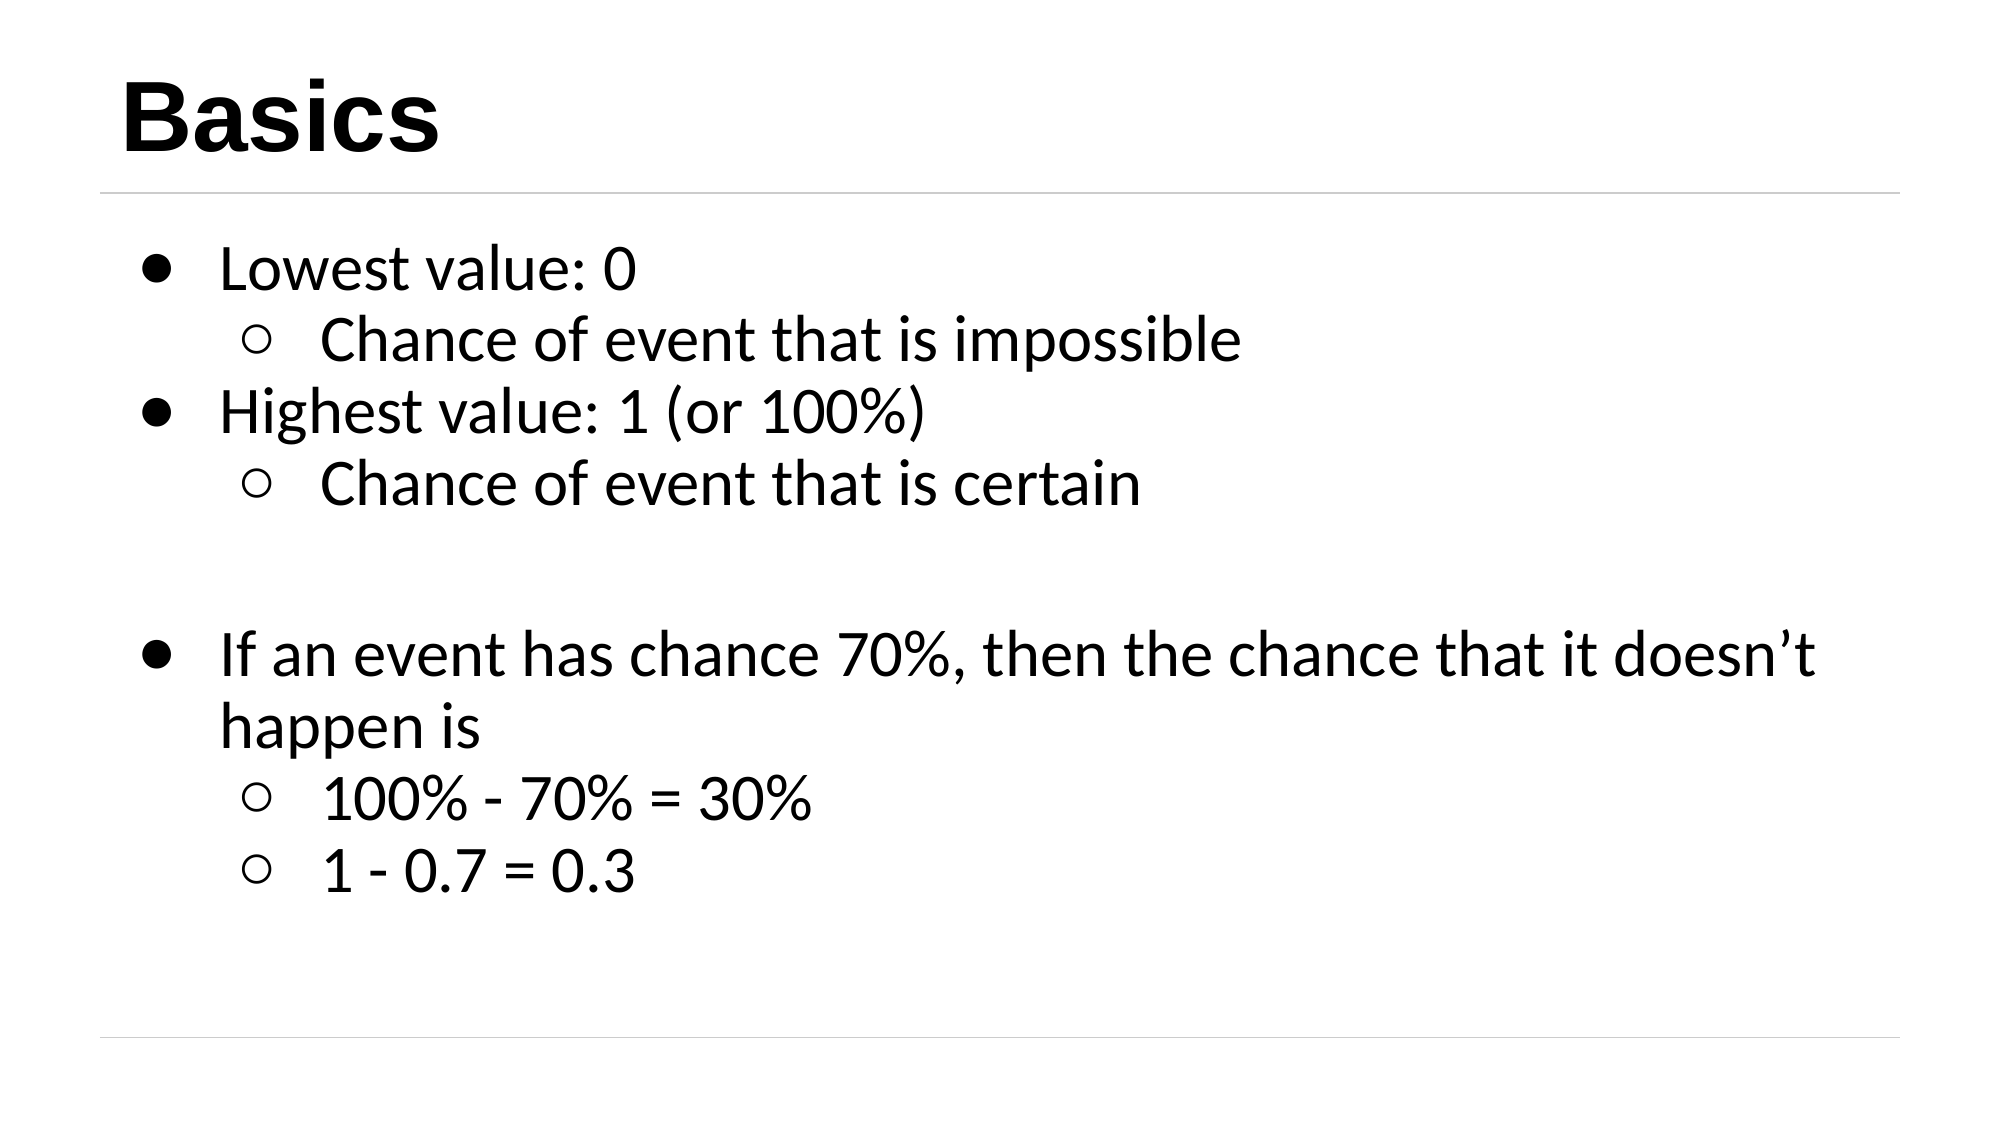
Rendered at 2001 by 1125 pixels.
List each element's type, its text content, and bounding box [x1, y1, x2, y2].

list Lowest value: 0 Chance of event that is impossible Highest value: 1 (or 100%) Chance of event that is certain If an event has chance 70%, then the chance that it doesn’t happen is 100% - 70% = 30% 1 - 0.7 = 0.3 [99, 212, 1900, 1005]
title Basics [99, 45, 1567, 193]
